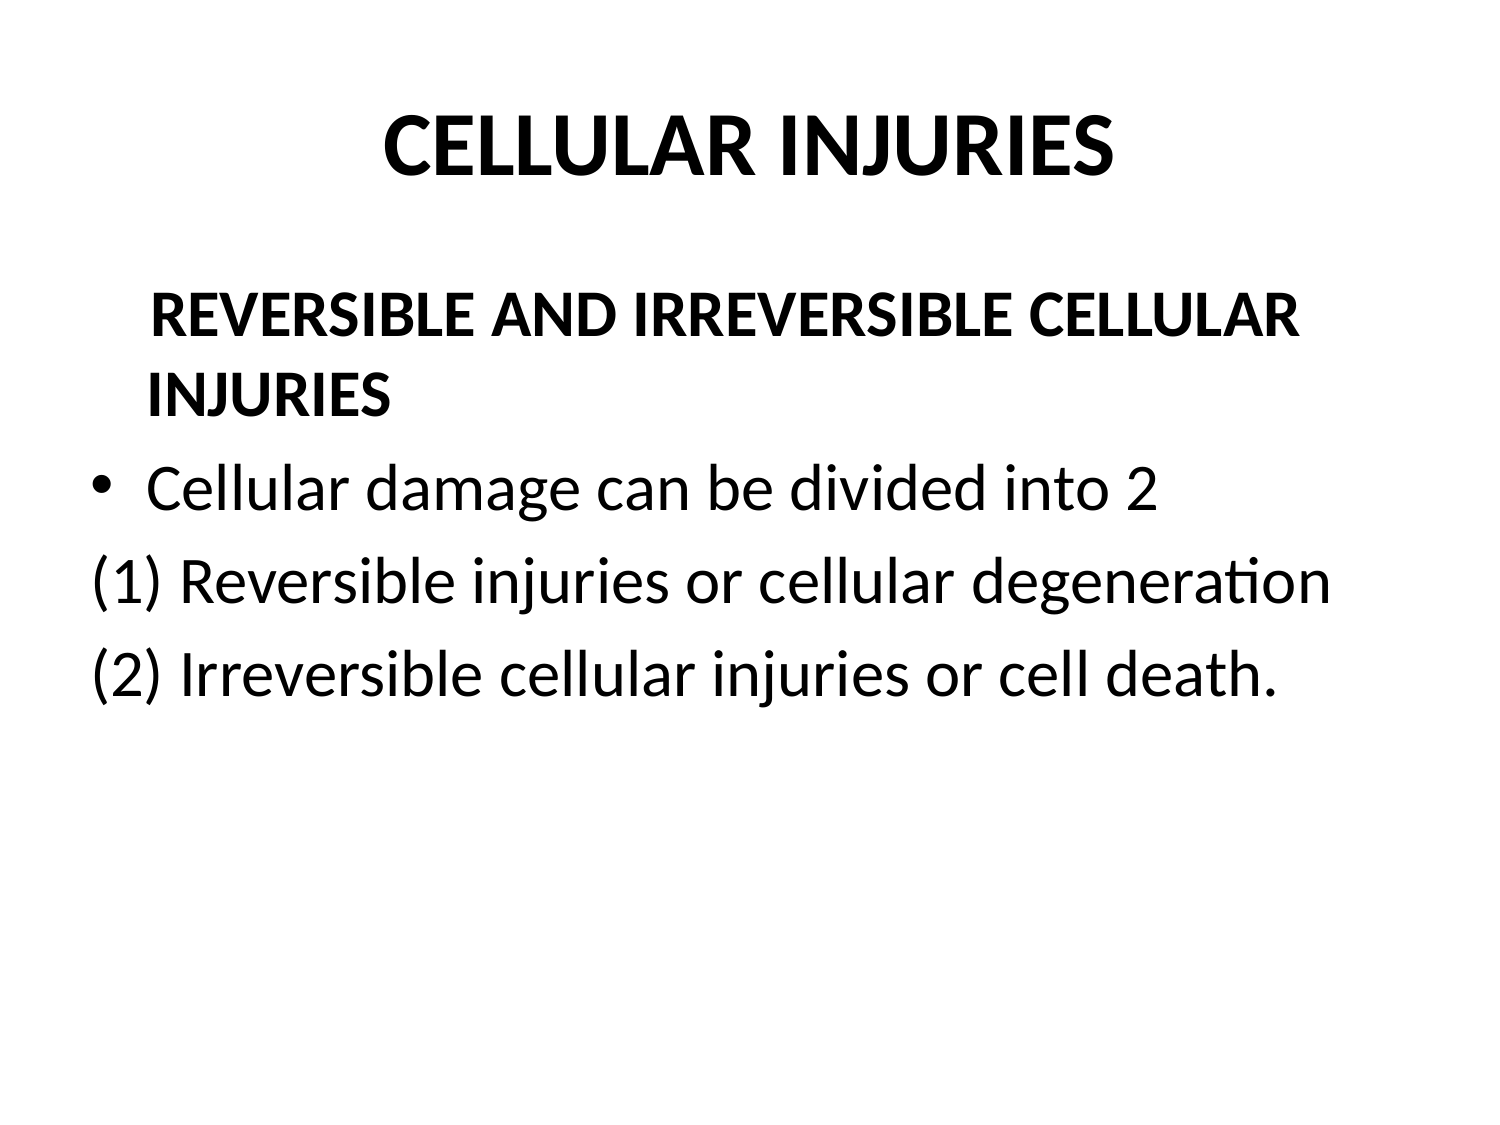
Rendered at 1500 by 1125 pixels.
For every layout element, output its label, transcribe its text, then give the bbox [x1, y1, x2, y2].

list REVERSIBLE AND IRREVERSIBLE CELLULAR INJURIES Cellular damage can be divided into 2 (1) Reversible injuries or cellular degeneration (2) Irreversible cellular injuries or cell death. [75, 262, 1425, 1005]
title CELLULAR INJURIES [75, 45, 1425, 233]
